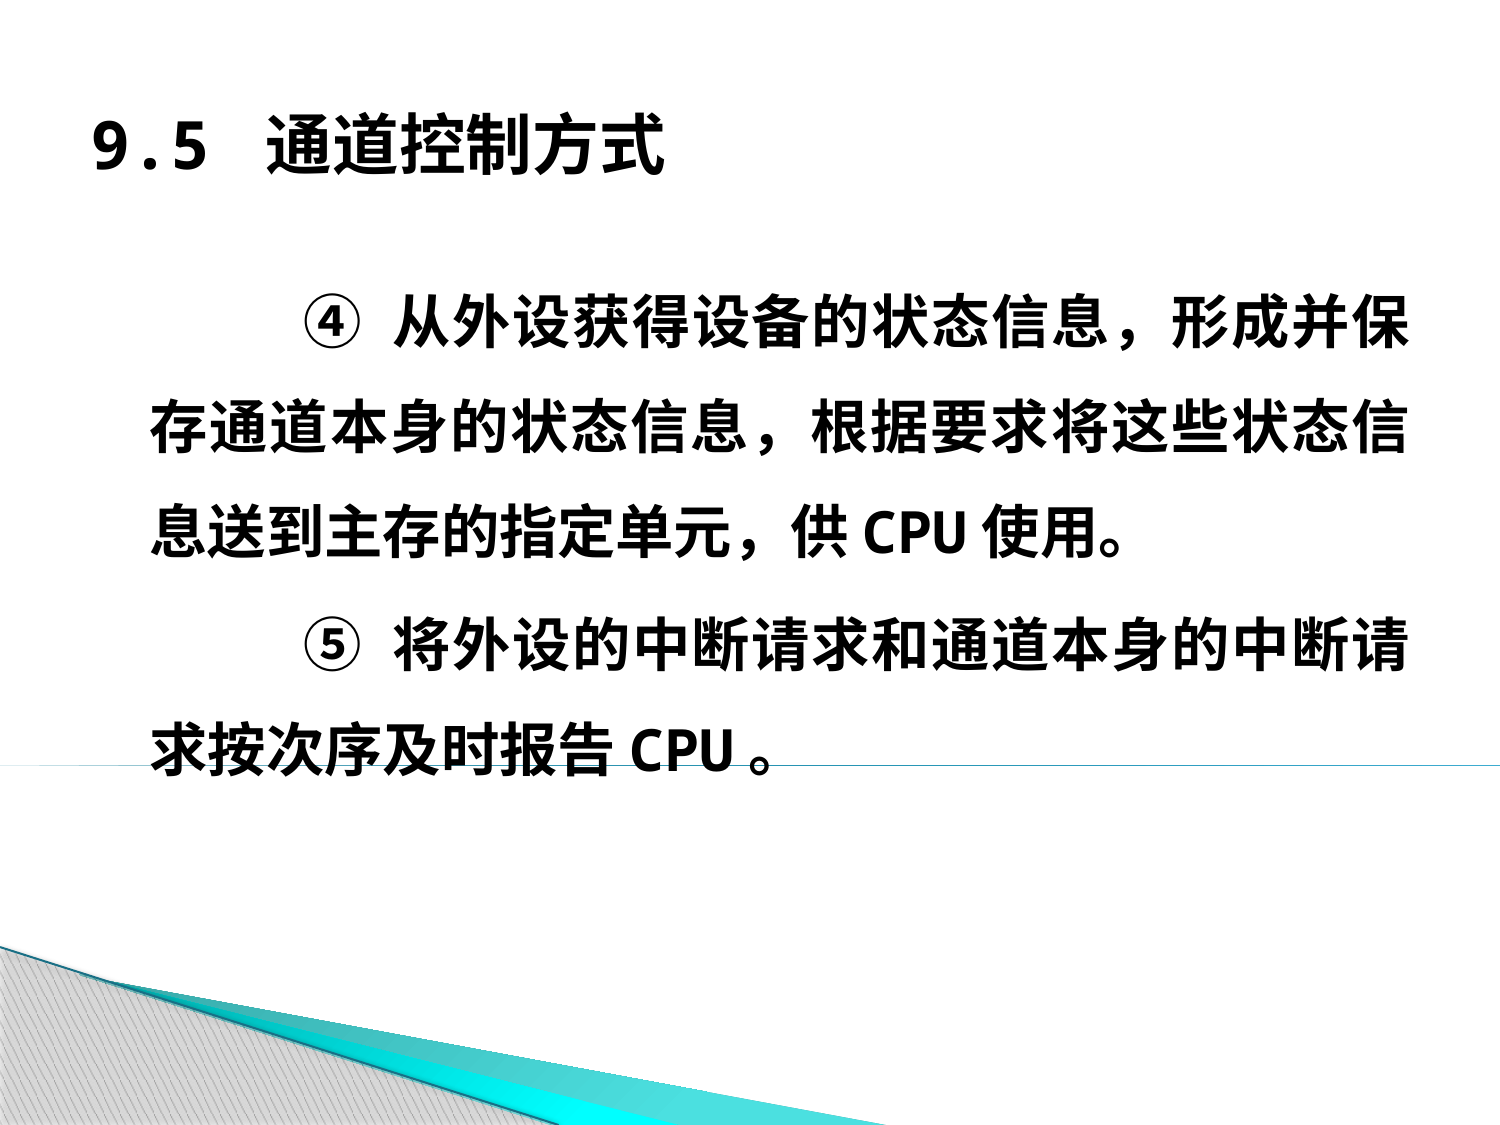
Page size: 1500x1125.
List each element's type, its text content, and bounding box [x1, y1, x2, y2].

title 9.5 通道控制方式 [75, 45, 1425, 233]
list ④ 从外设获得设备的状态信息，形成并保存通道本身的状态信息，根据要求将这些状态信息送到主存的指定单元，供CPU使用。 ⑤ 将外设的中断请求和通道本身的中断请求按次序及时报告CPU。 [75, 242, 1425, 986]
